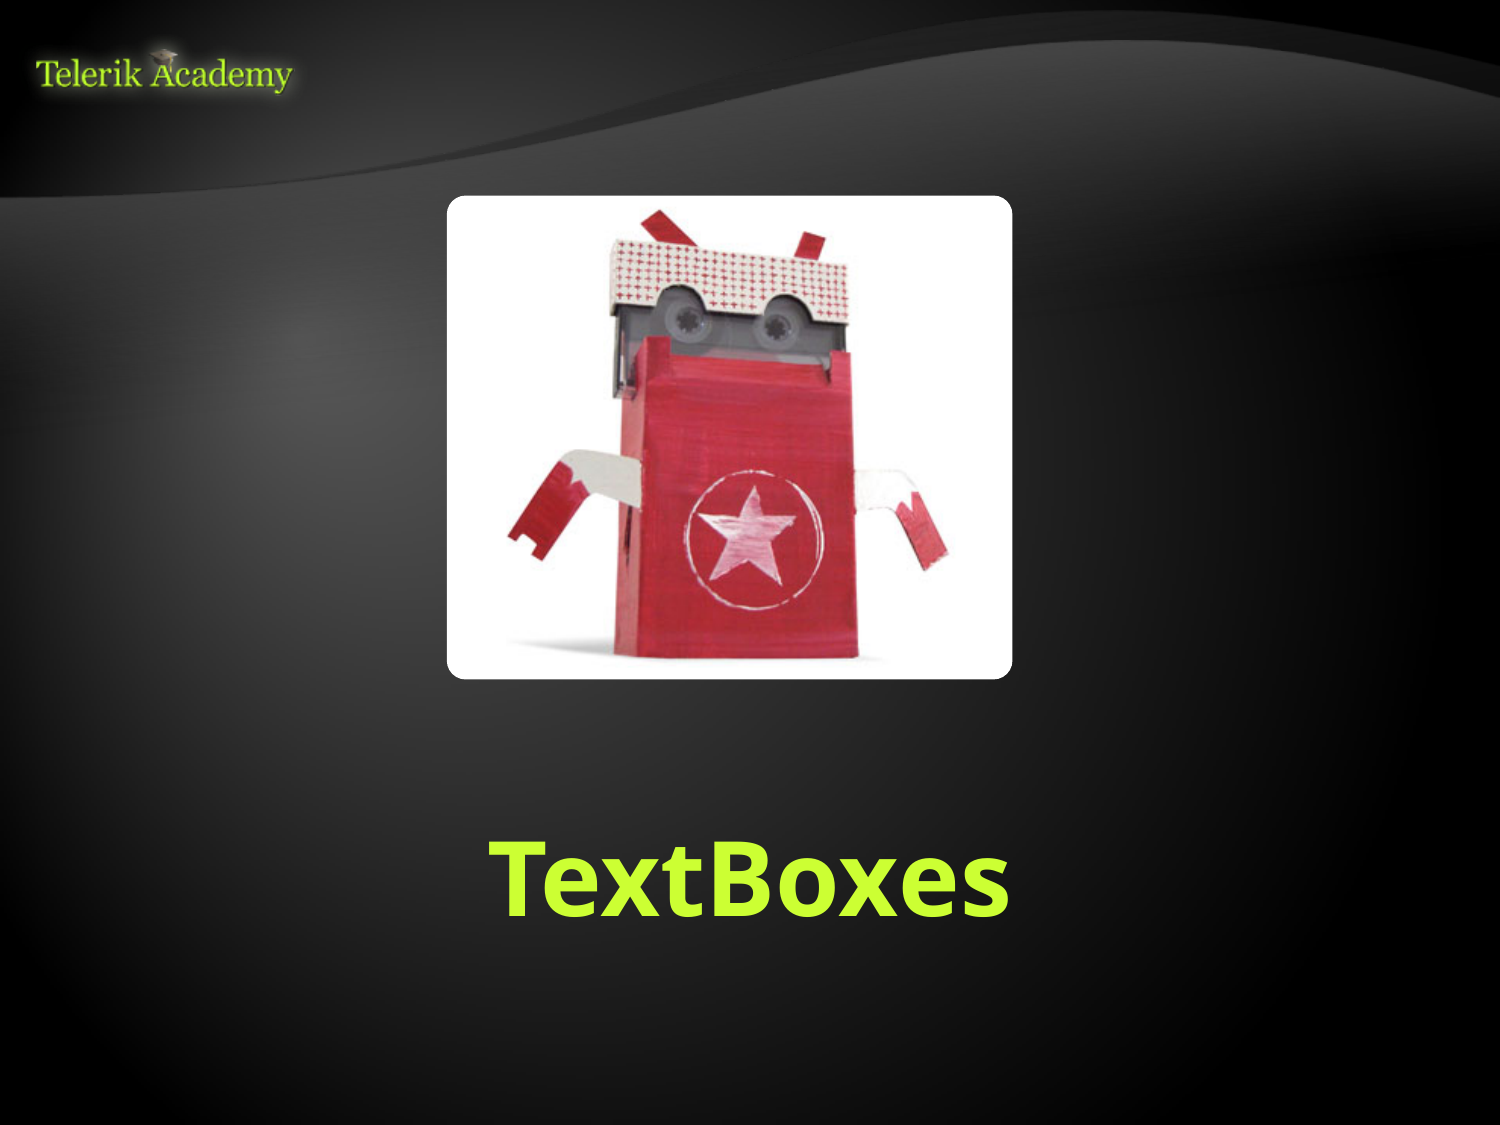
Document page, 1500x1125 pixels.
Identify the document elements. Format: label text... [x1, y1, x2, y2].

title TextBoxes [75, 812, 1425, 925]
picture [0, 0, 1500, 1125]
